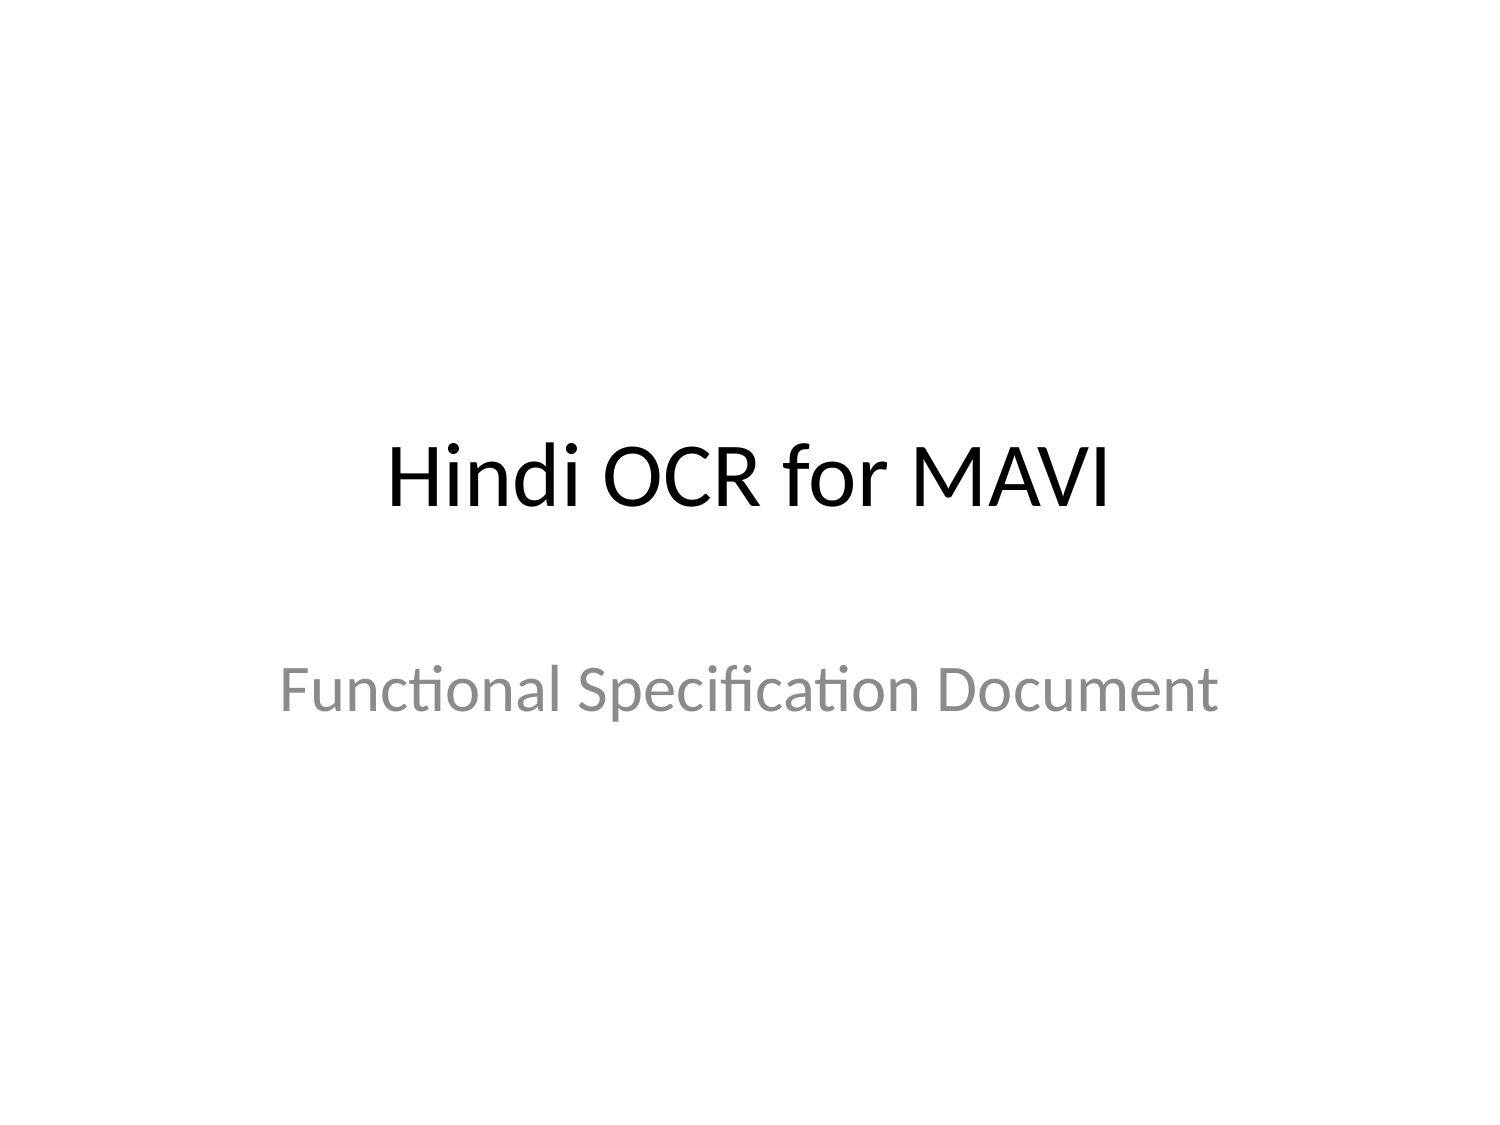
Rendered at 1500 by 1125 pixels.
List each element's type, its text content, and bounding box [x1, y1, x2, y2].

title Hindi OCR for MAVI [112, 349, 1388, 591]
subtitle Functional Specification Document [225, 637, 1275, 925]
